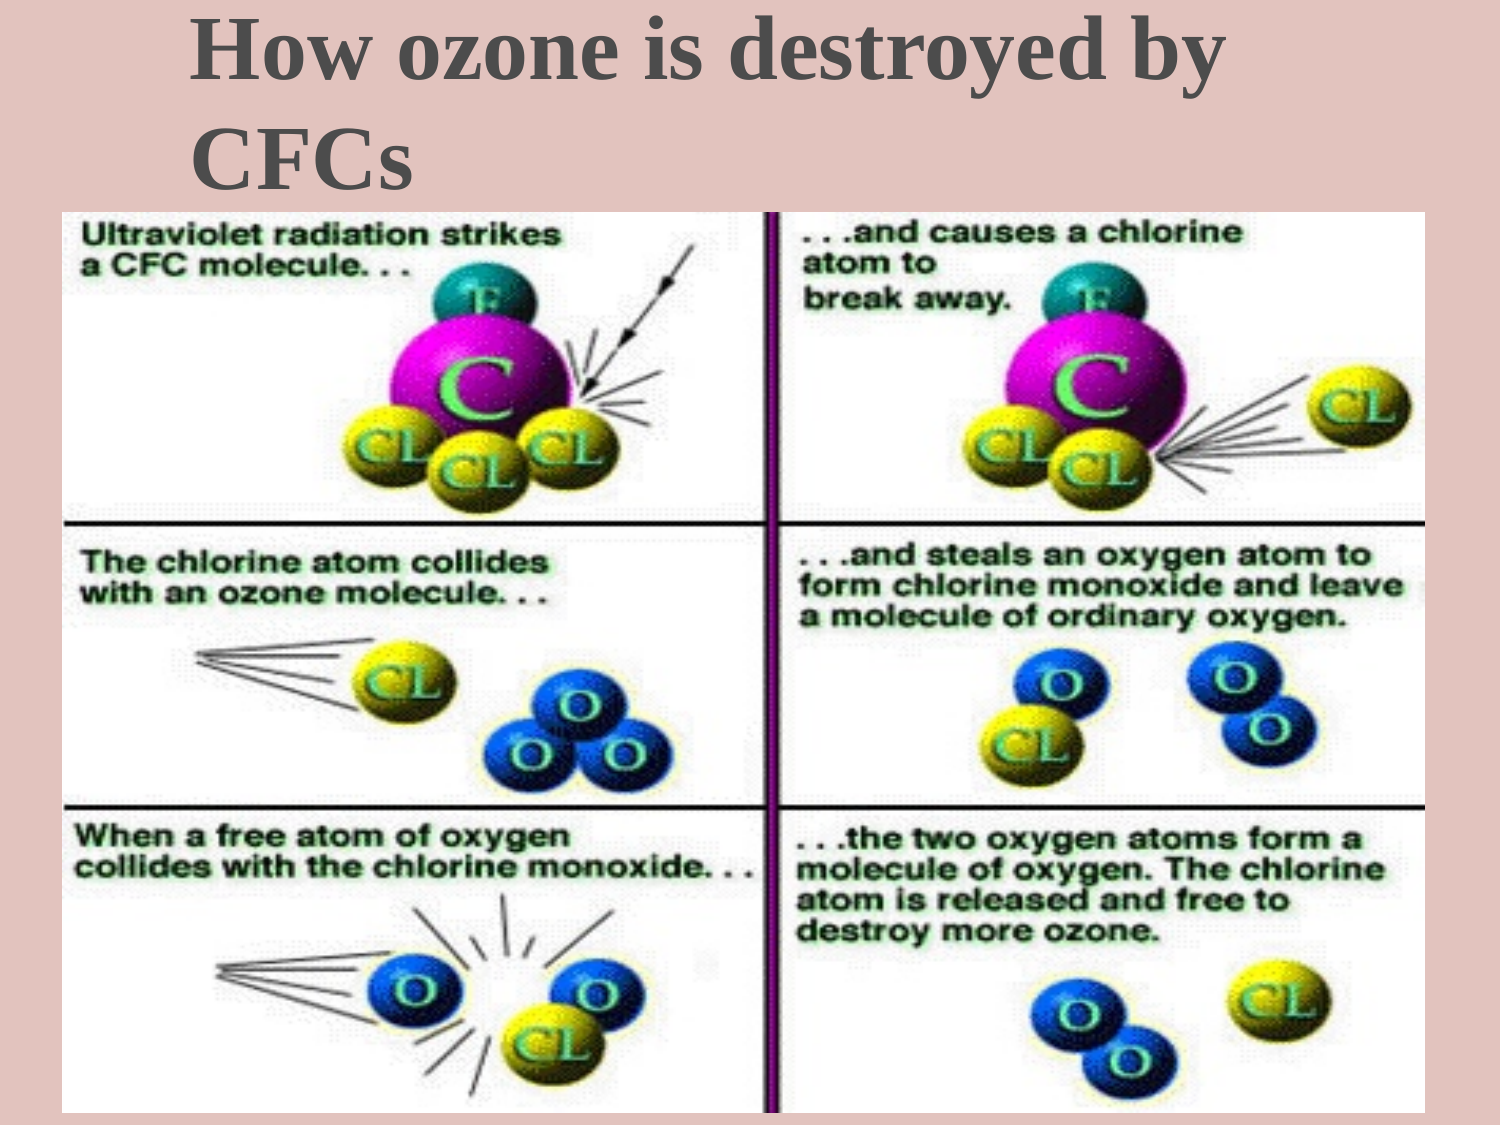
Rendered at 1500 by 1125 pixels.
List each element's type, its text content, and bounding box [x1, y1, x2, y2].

title How ozone is destroyed by CFCs [174, 137, 1450, 325]
picture [62, 212, 1426, 1113]
